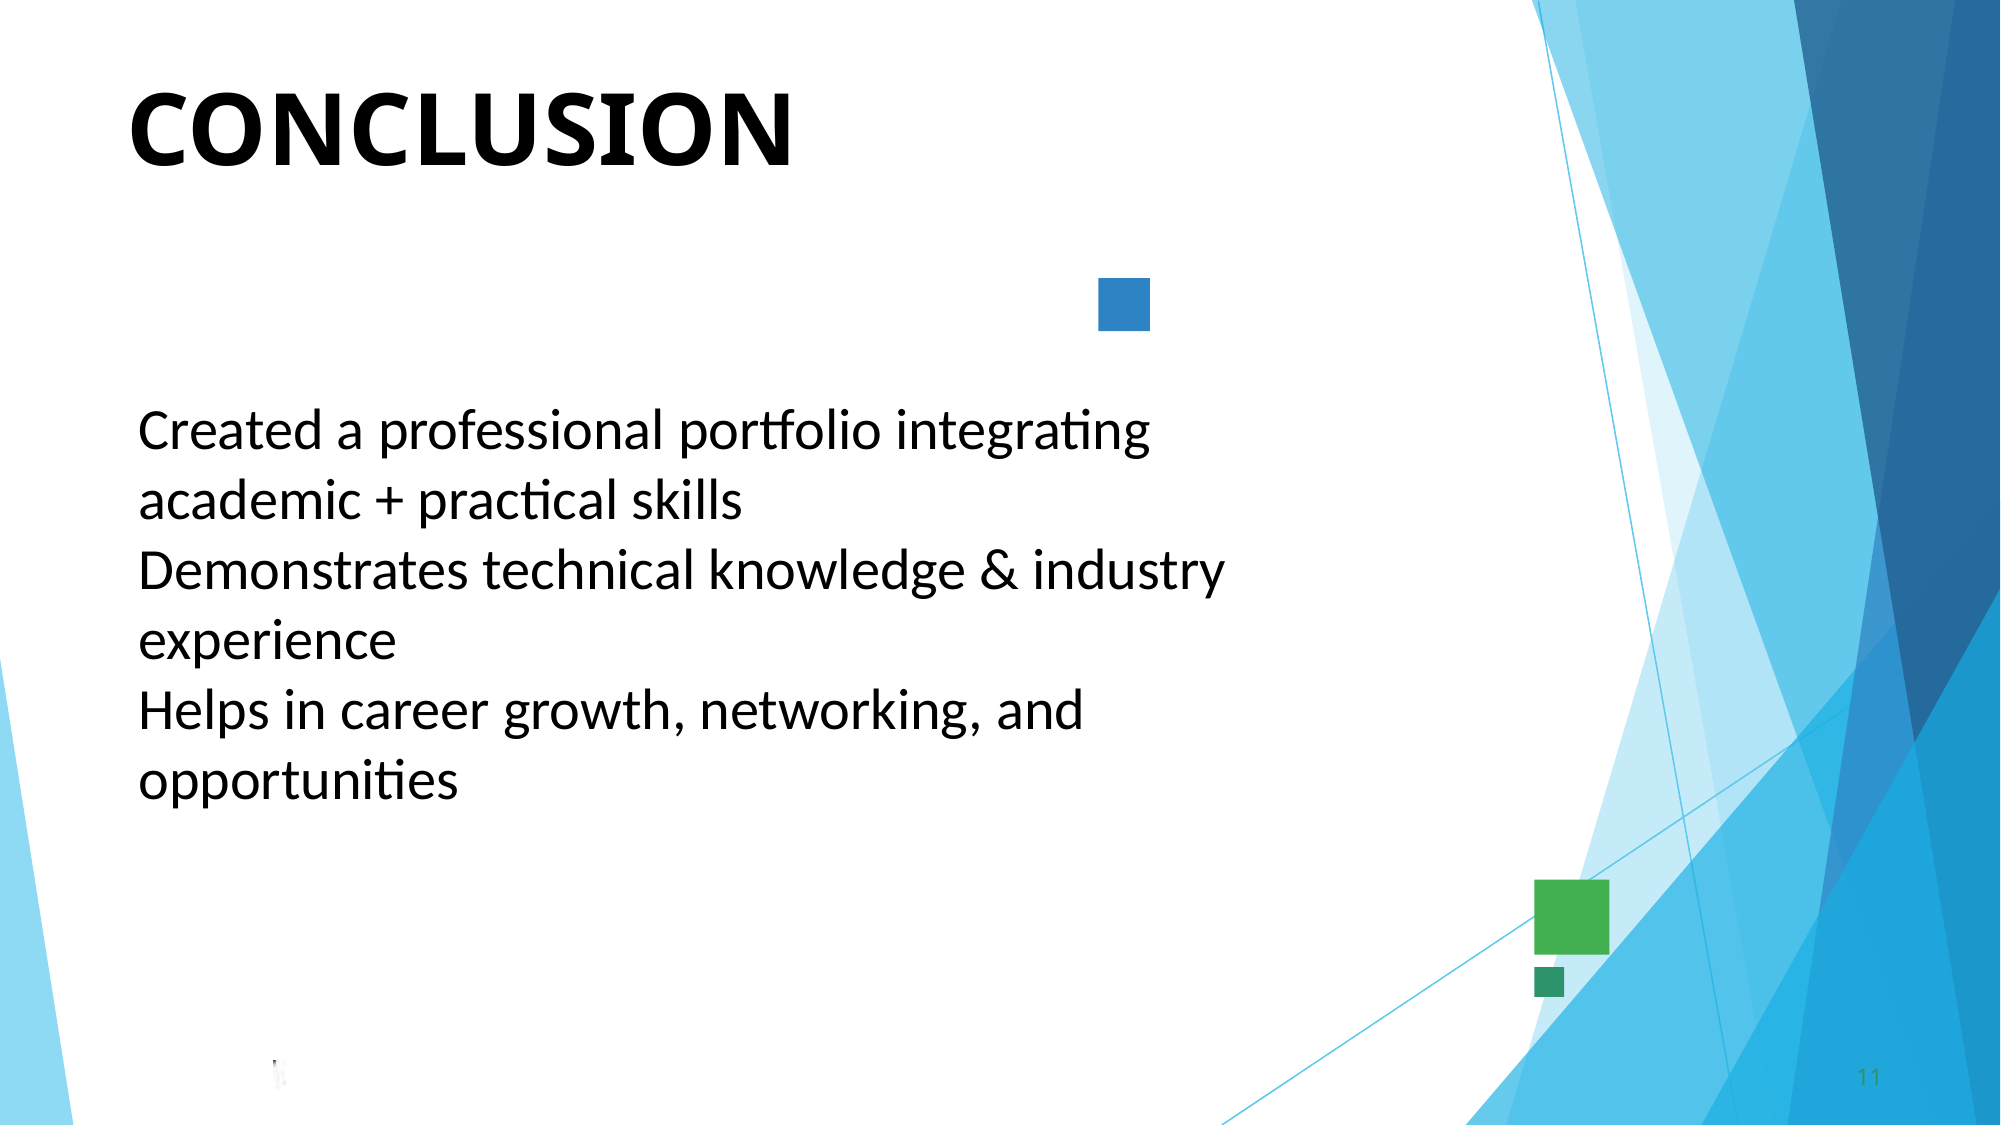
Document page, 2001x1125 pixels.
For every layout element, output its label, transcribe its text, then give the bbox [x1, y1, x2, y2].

text_box [1534, 879, 1610, 955]
text_box [1098, 278, 1150, 332]
text_box [1534, 967, 1565, 997]
text_box 11 [1849, 1061, 1888, 1095]
title CONCLUSION [123, 63, 875, 254]
text_box Created a professional portfolio integrating academic + practical skills Demonstrates technical knowledge & industry experience Helps in career growth, networking, and opportunities [123, 383, 1297, 889]
picture [273, 1060, 287, 1091]
